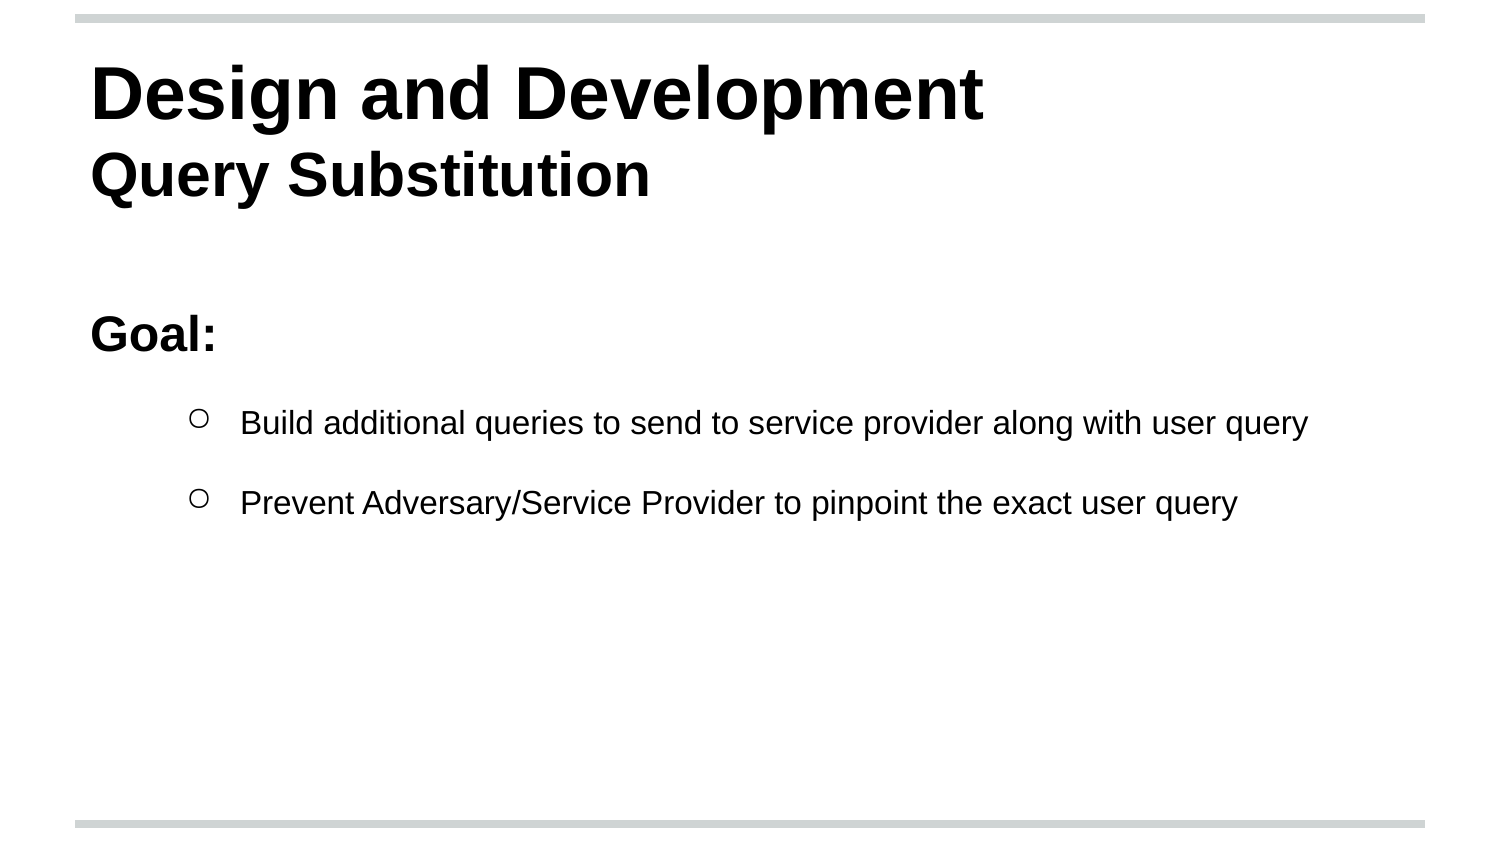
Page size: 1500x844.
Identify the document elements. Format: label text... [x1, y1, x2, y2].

title Design and Development Query Substitution [75, 83, 1425, 225]
text_box Goal: Build additional queries to send to service provider along with user query Prevent Adversary/Service Provider to pinpoint the exact user query [75, 286, 1375, 807]
